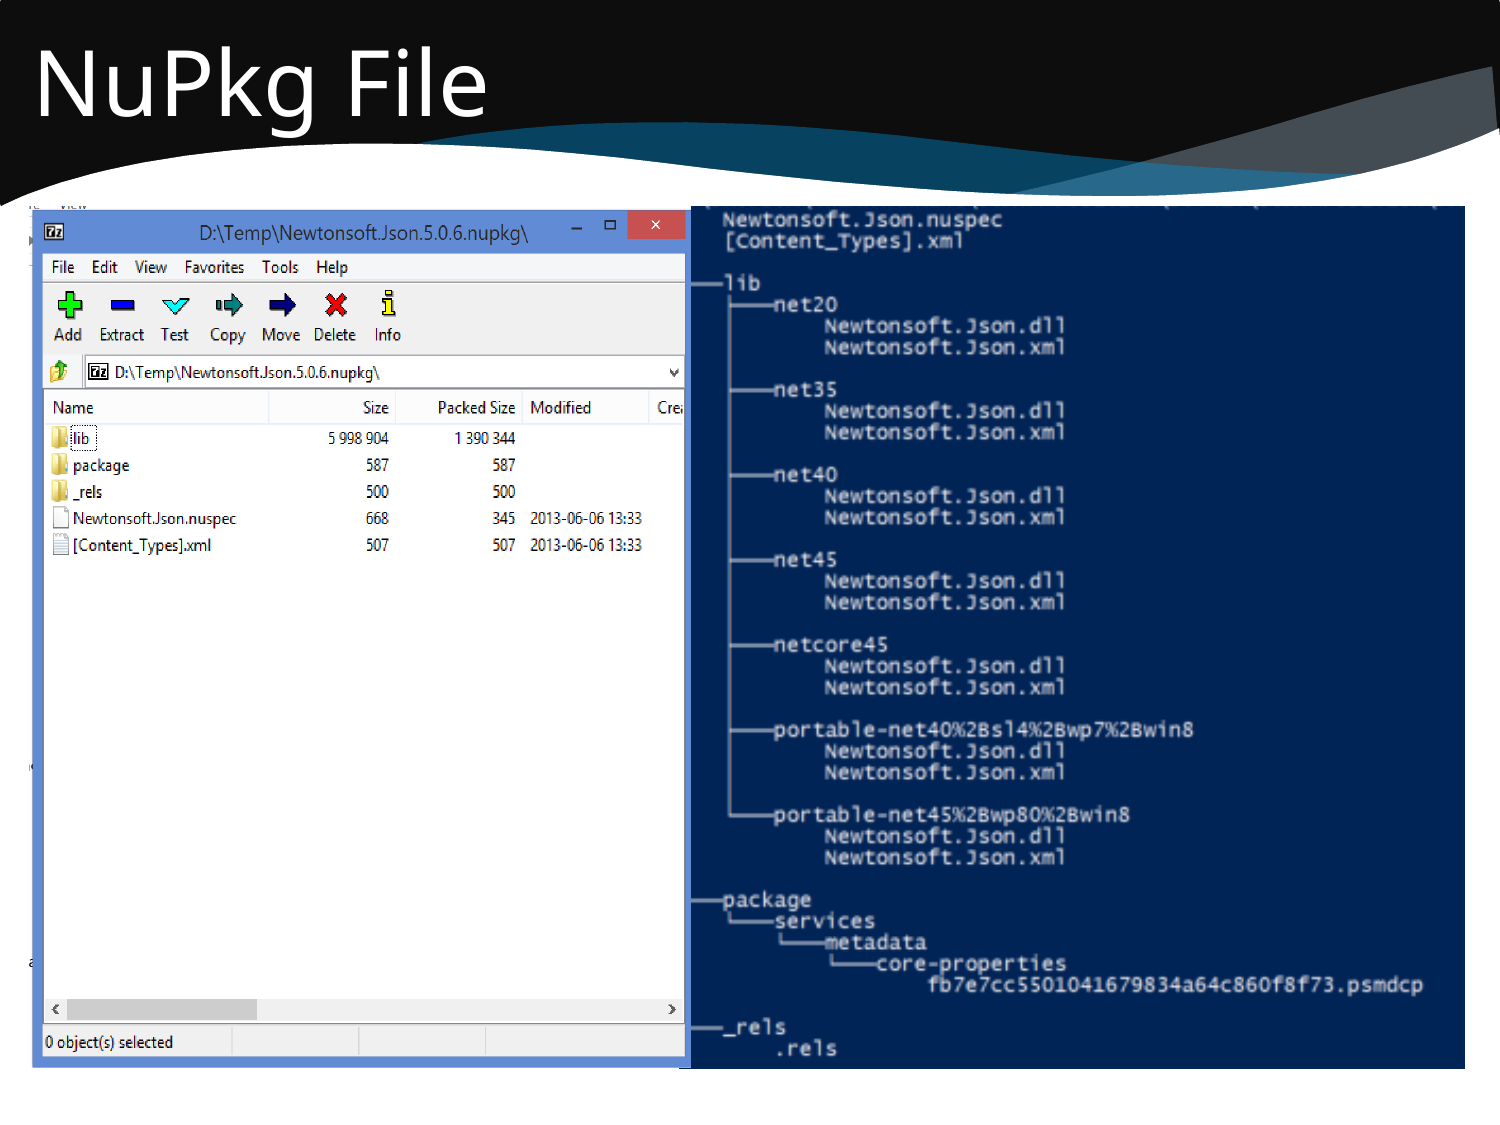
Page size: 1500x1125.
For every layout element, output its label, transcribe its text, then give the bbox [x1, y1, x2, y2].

title NuPkg File [17, 0, 1483, 161]
picture [29, 206, 1465, 1069]
